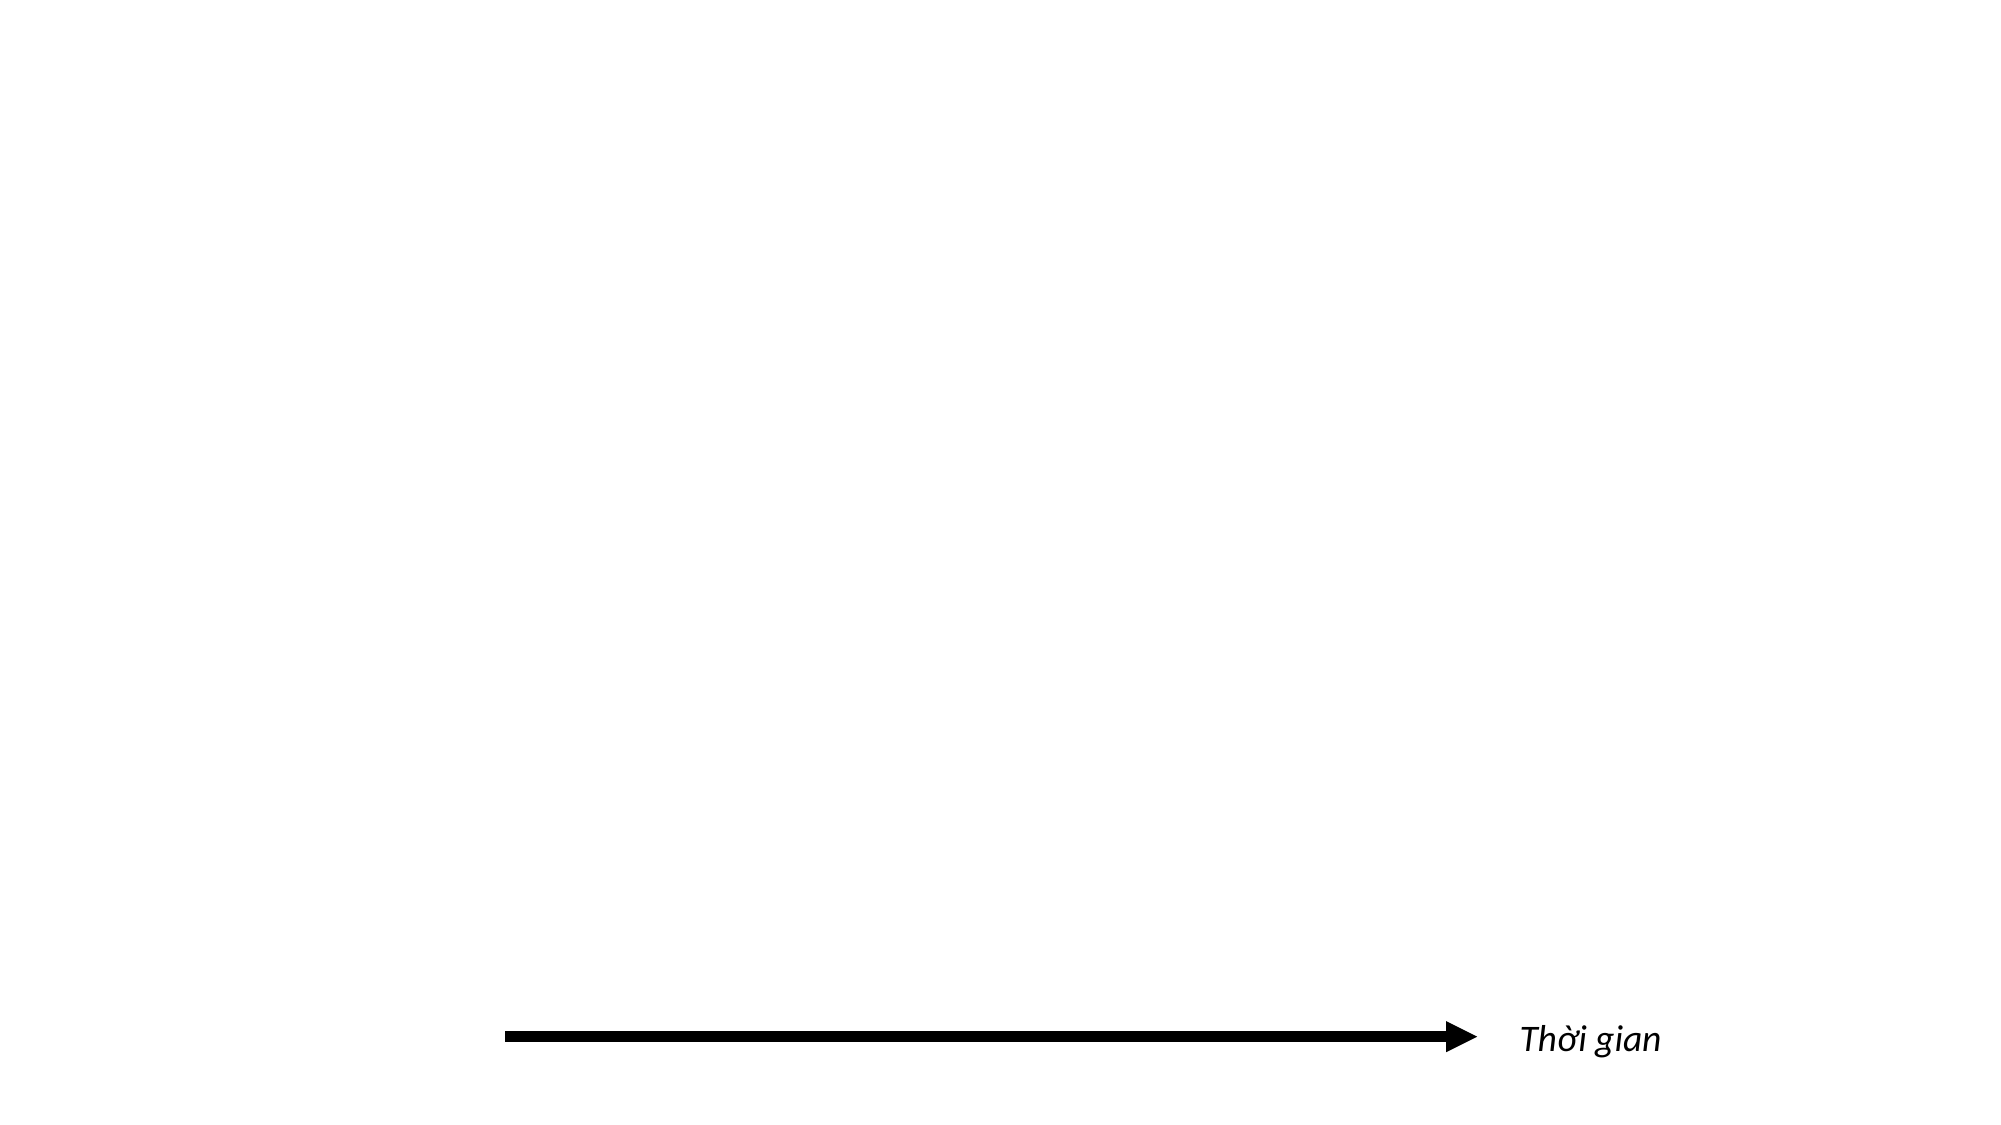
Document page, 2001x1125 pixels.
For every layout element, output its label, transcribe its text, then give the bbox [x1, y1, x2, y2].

text_box Thời gian [1504, 1006, 1677, 1067]
